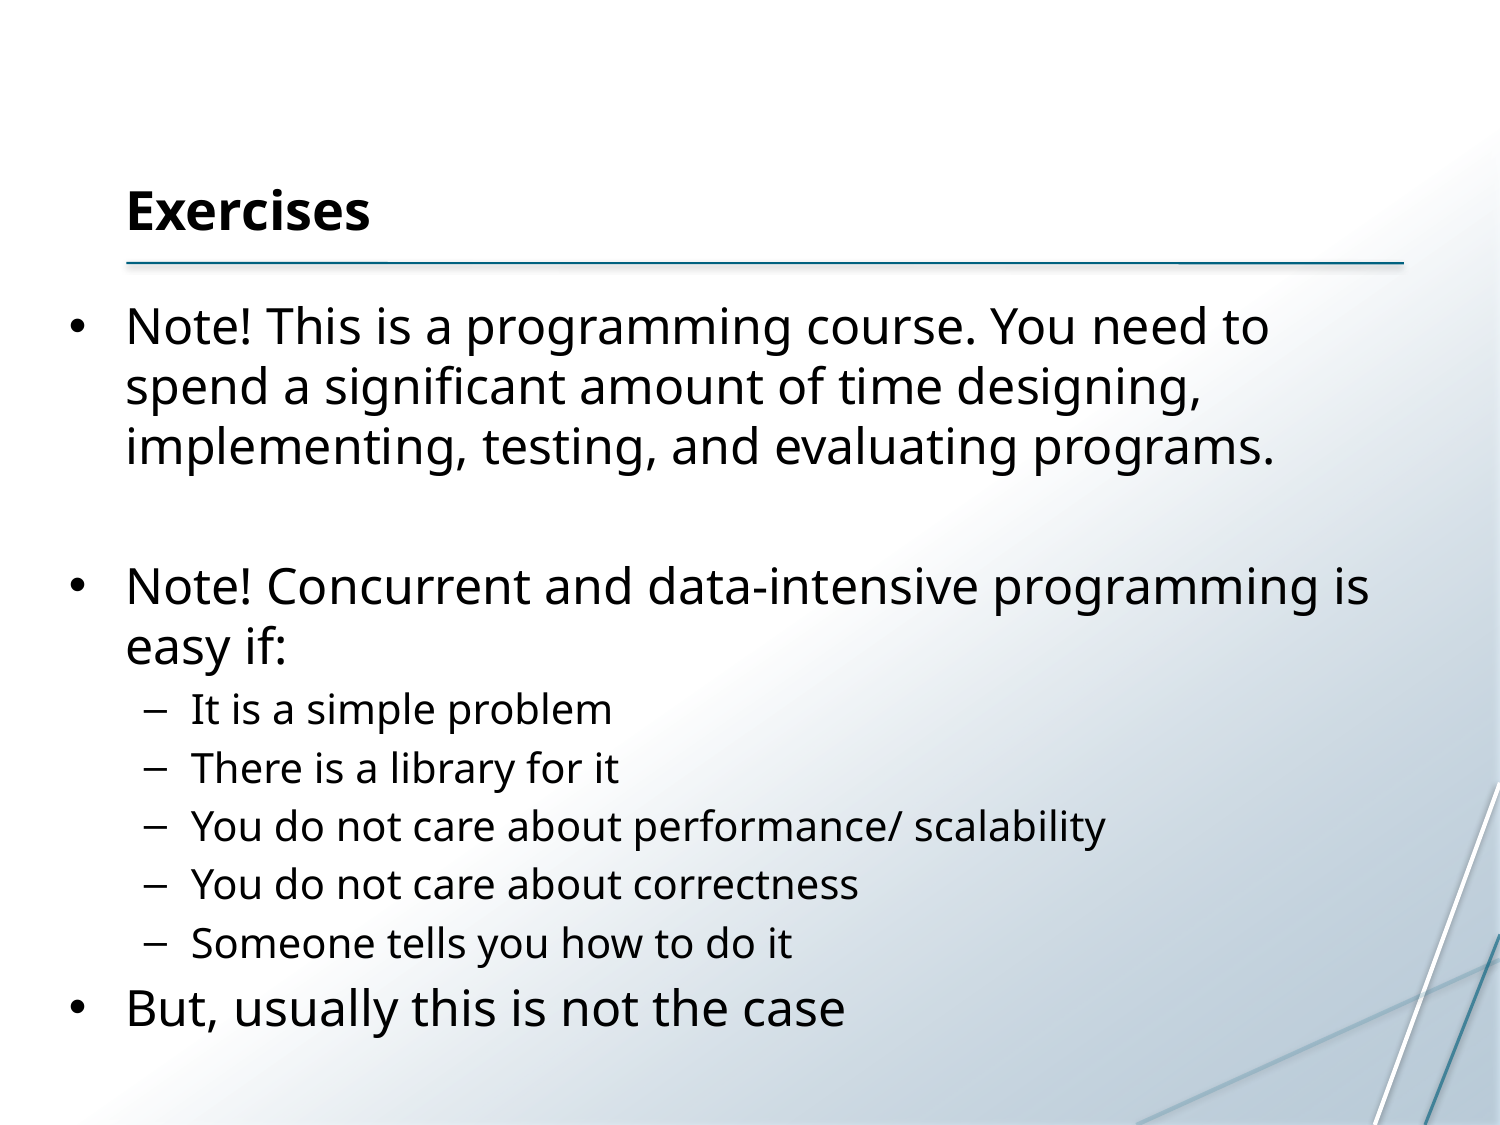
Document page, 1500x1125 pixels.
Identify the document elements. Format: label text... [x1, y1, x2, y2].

title Exercises [109, 49, 1403, 249]
list Note! This is a programming course. You need to spend a significant amount of time designing, implementing, testing, and evaluating programs. Note! Concurrent and data-intensive programming is easy if: It is a simple problem There is a library for it You do not care about performance/ scalability You do not care about correctness Someone tells you how to do it But, usually this is not the case [54, 287, 1404, 1005]
